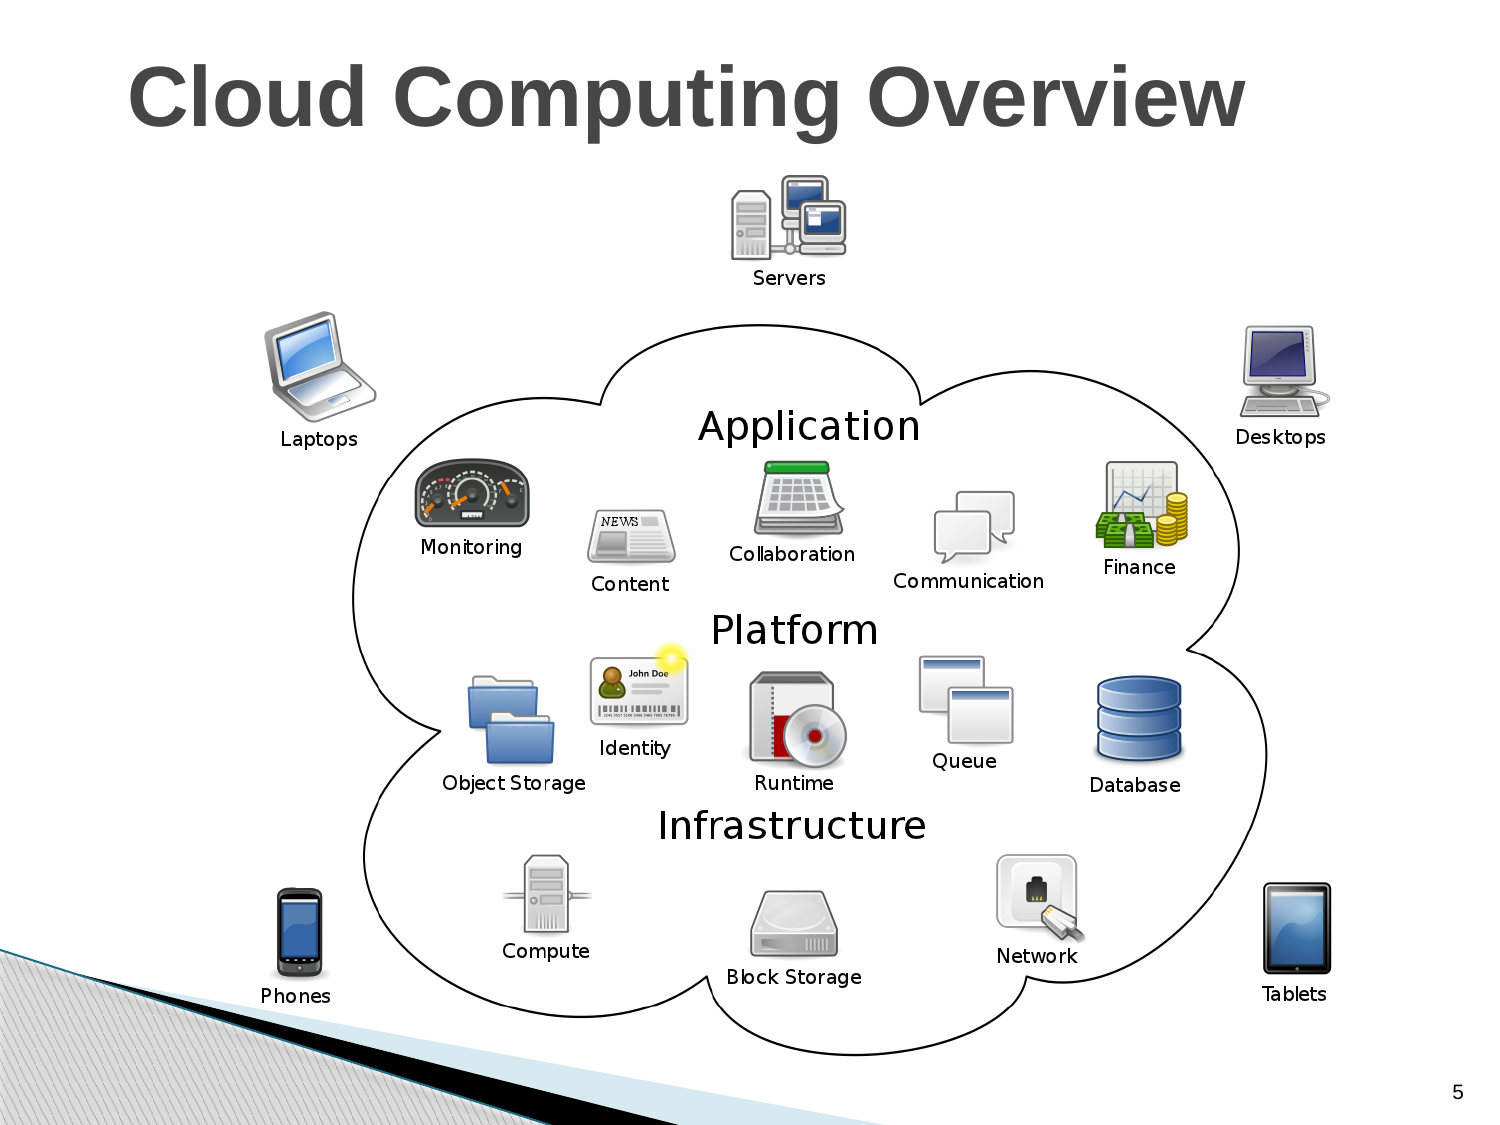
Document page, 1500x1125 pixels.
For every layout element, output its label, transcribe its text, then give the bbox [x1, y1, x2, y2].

title Cloud Computing Overview [112, 23, 1388, 161]
picture [212, 125, 1369, 1063]
slide_number 5 [1418, 1051, 1479, 1112]
